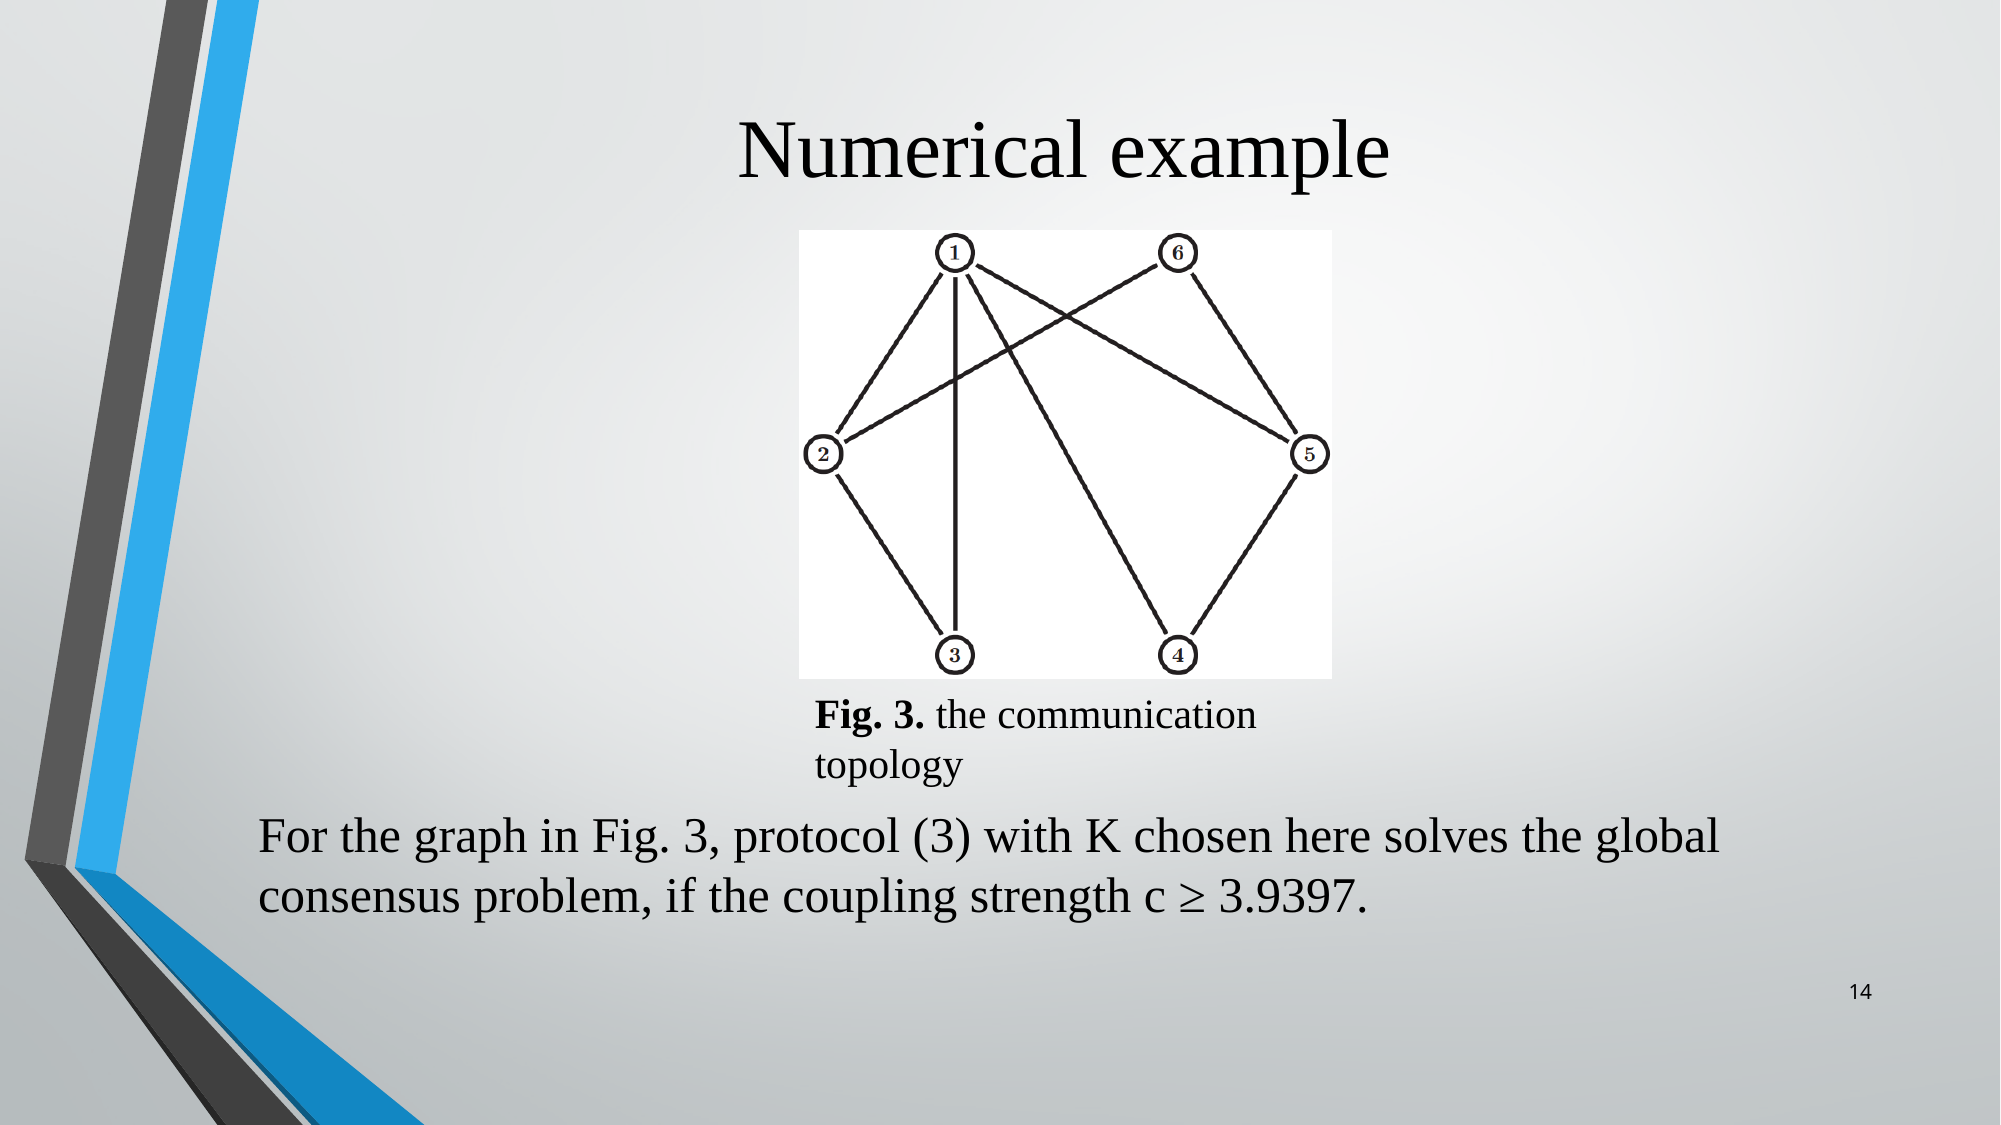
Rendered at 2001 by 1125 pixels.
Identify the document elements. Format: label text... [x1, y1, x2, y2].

slide_number 14 [1796, 962, 1887, 1023]
text_box For the graph in Fig. 3, protocol (3) with K chosen here solves the global consensus problem, if the coupling strength c ≥ 3.9397. [243, 795, 1887, 930]
text_box Fig. 3. the communication topology [800, 680, 1333, 794]
picture [799, 230, 1333, 680]
title Numerical example [243, 0, 1887, 288]
